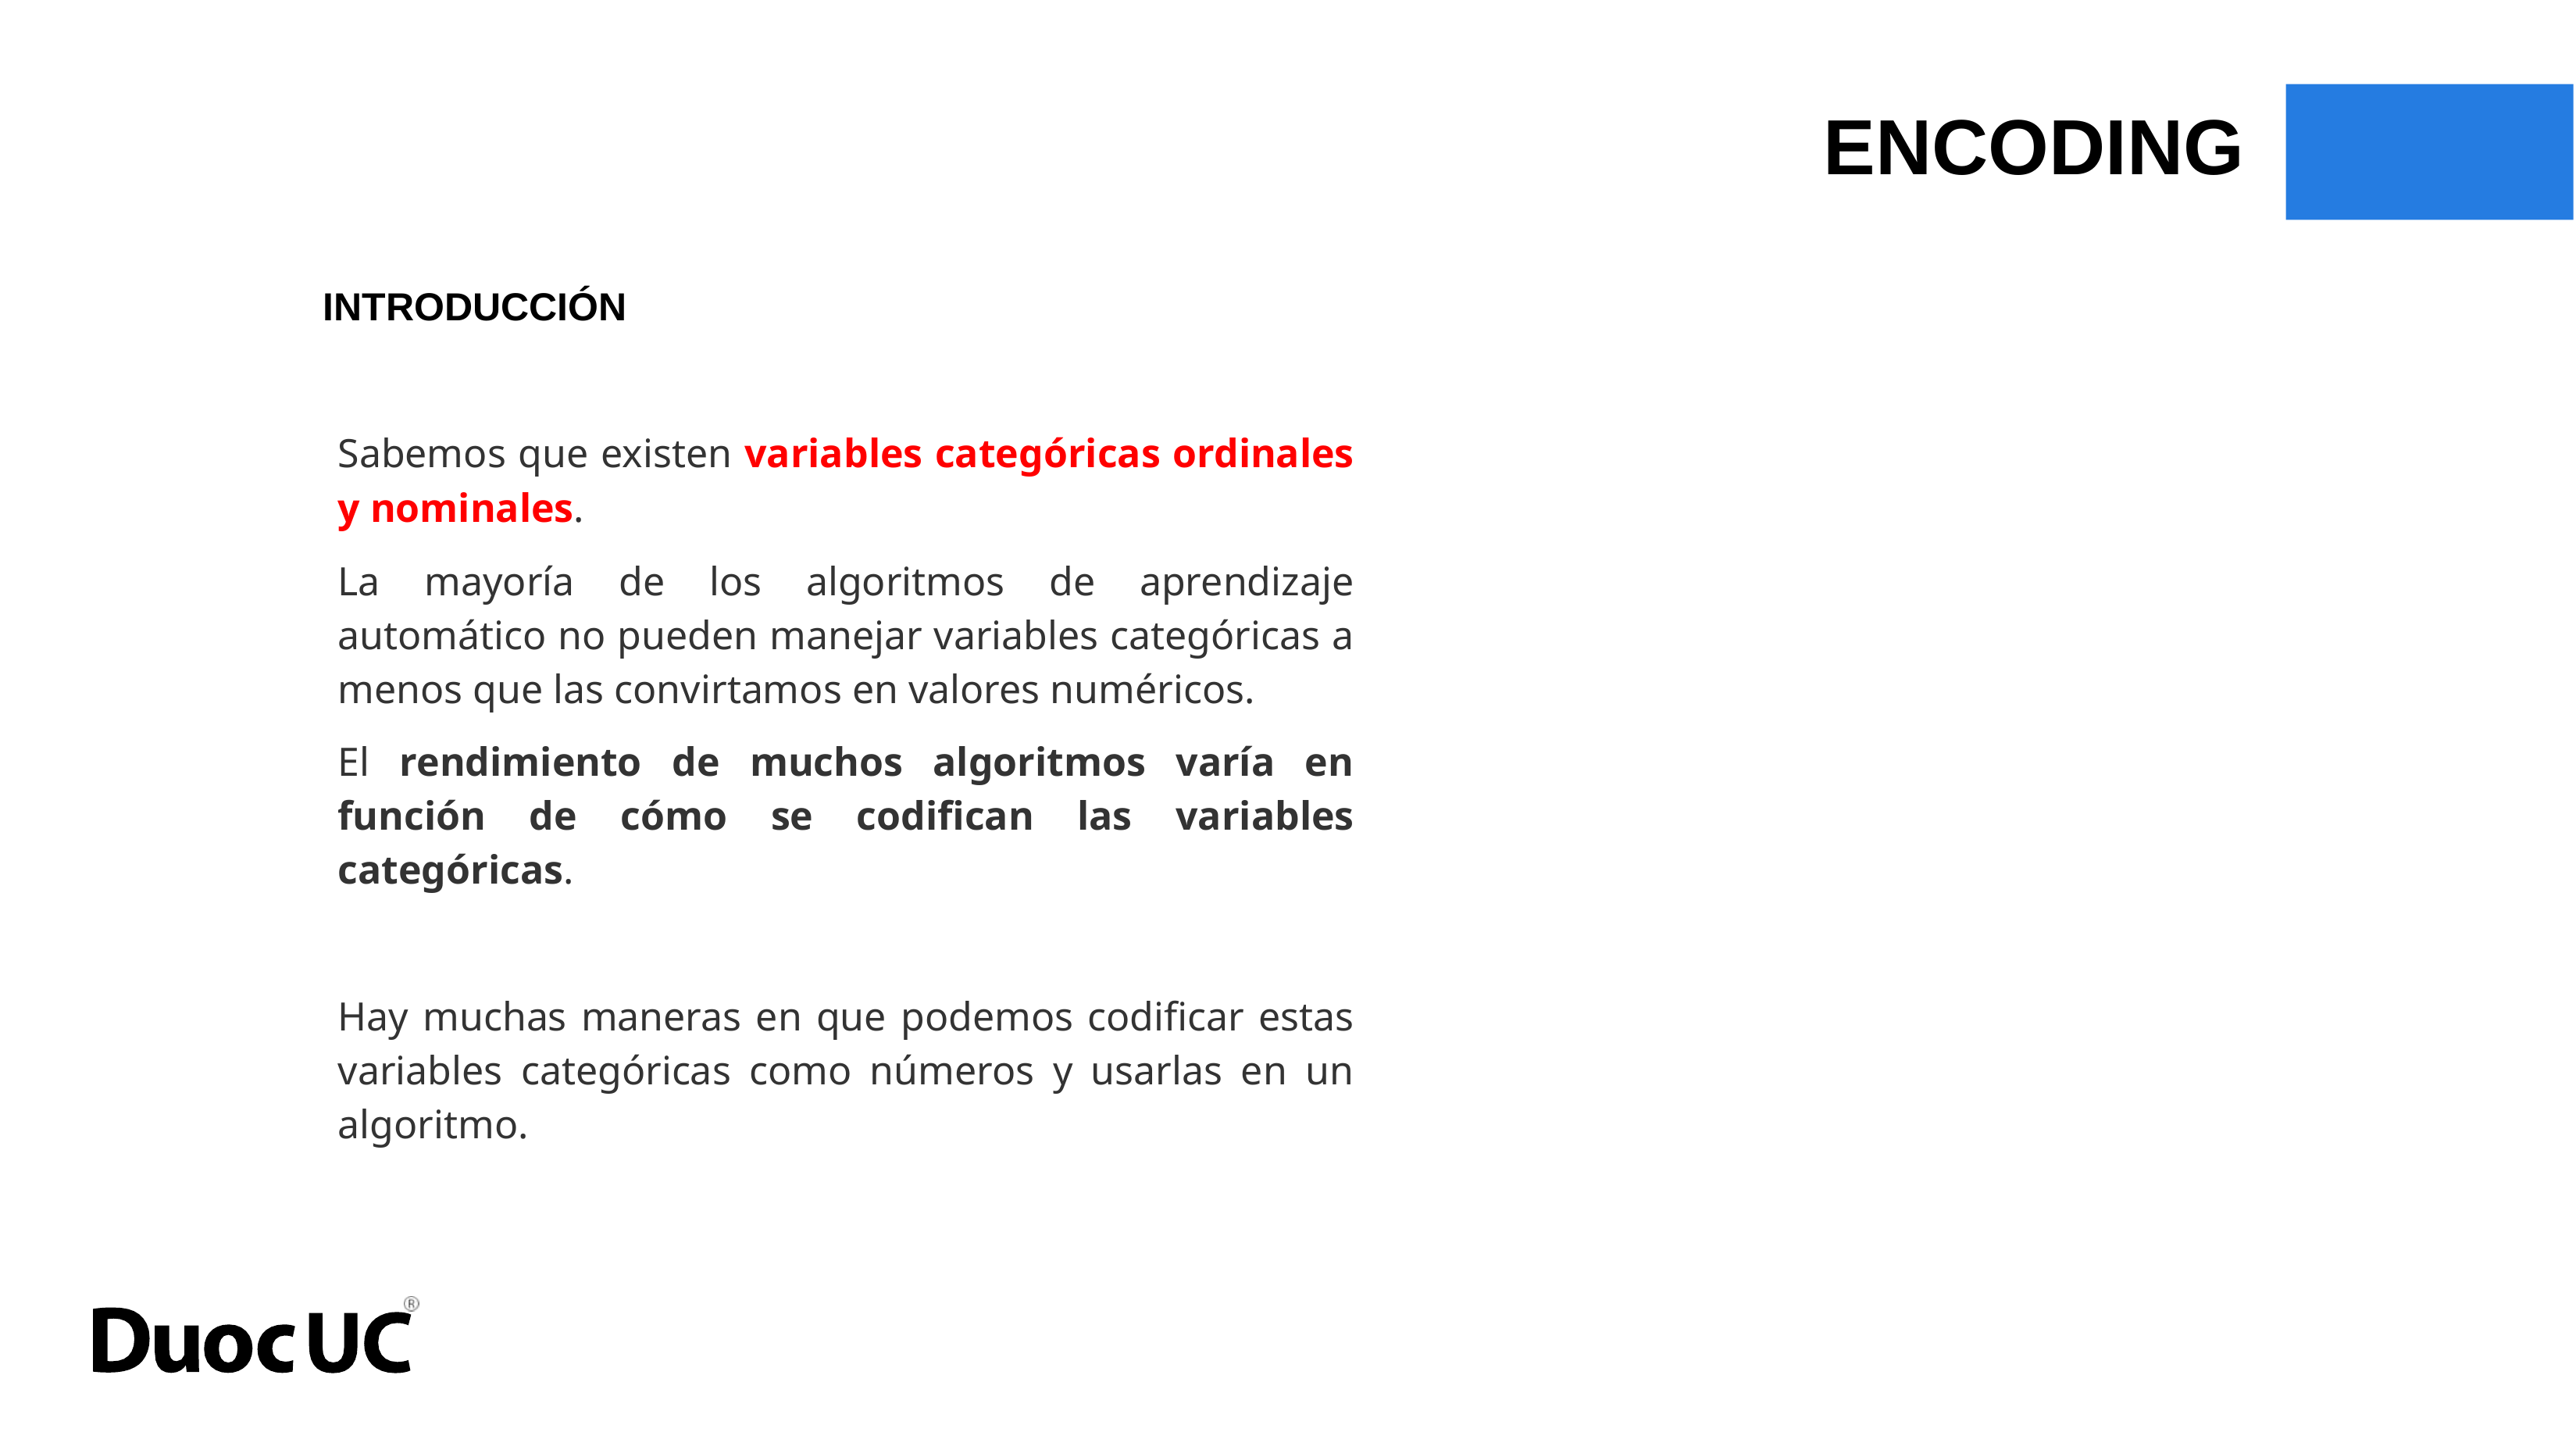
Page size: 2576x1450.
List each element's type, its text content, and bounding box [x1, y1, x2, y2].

text_box INTRODUCCIÓN Sabemos que existen variables categóricas ordinales y nominales. La mayoría de los algoritmos de aprendizaje automático no pueden manejar variables categóricas a menos que las convirtamos en valores numéricos. El rendimiento de muchos algoritmos varía en función de cómo se codifican las variables categóricas. Hay muchas maneras en que podemos codificar estas variables categóricas como números y usarlas en un algoritmo. [311, 275, 1366, 1153]
picture [404, 1296, 419, 1312]
list ENCODING [93, 96, 2245, 927]
